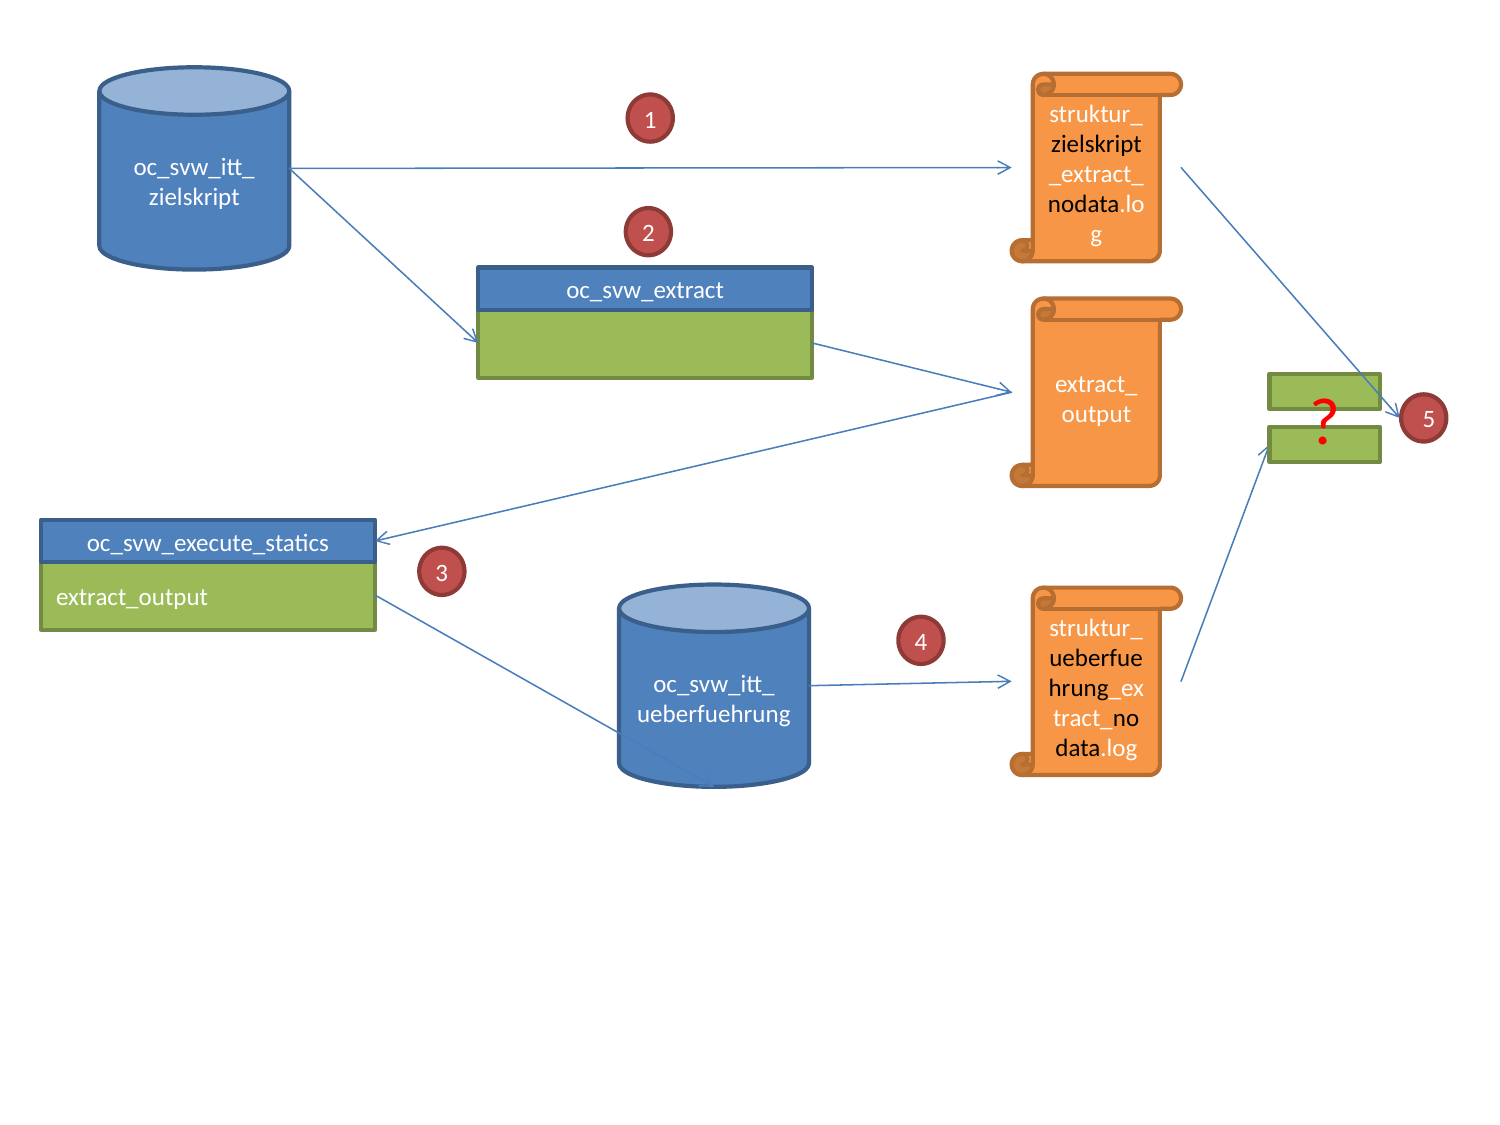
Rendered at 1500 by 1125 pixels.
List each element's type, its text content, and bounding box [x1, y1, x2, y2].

text_box struktur_zielskript_extract_nodata.log [1009, 71, 1184, 264]
text_box 4 [896, 614, 946, 667]
text_box extract_ output [1030, 296, 1162, 489]
text_box ? [1267, 425, 1382, 464]
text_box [374, 391, 1034, 542]
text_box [811, 342, 1034, 391]
text_box 2 [623, 205, 674, 258]
text_box oc_svw_itt_ ueberfuehrung [616, 582, 812, 789]
text_box oc_svw_extract [482, 265, 814, 312]
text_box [374, 594, 620, 686]
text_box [808, 681, 1034, 686]
text_box ? [1267, 372, 1382, 411]
text_box oc_svw_itt_ zielskript [97, 65, 292, 272]
text_box [476, 312, 814, 380]
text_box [1159, 444, 1270, 682]
text_box 5 [1398, 392, 1449, 444]
text_box oc_svw_execute_statics [39, 518, 377, 564]
text_box extract_output [39, 564, 377, 632]
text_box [288, 176, 479, 344]
text_box 3 [417, 551, 467, 593]
text_box struktur_ueberfuehrung_extract_nodata.log [1009, 585, 1162, 778]
text_box 1 [625, 92, 675, 144]
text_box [1159, 167, 1270, 392]
